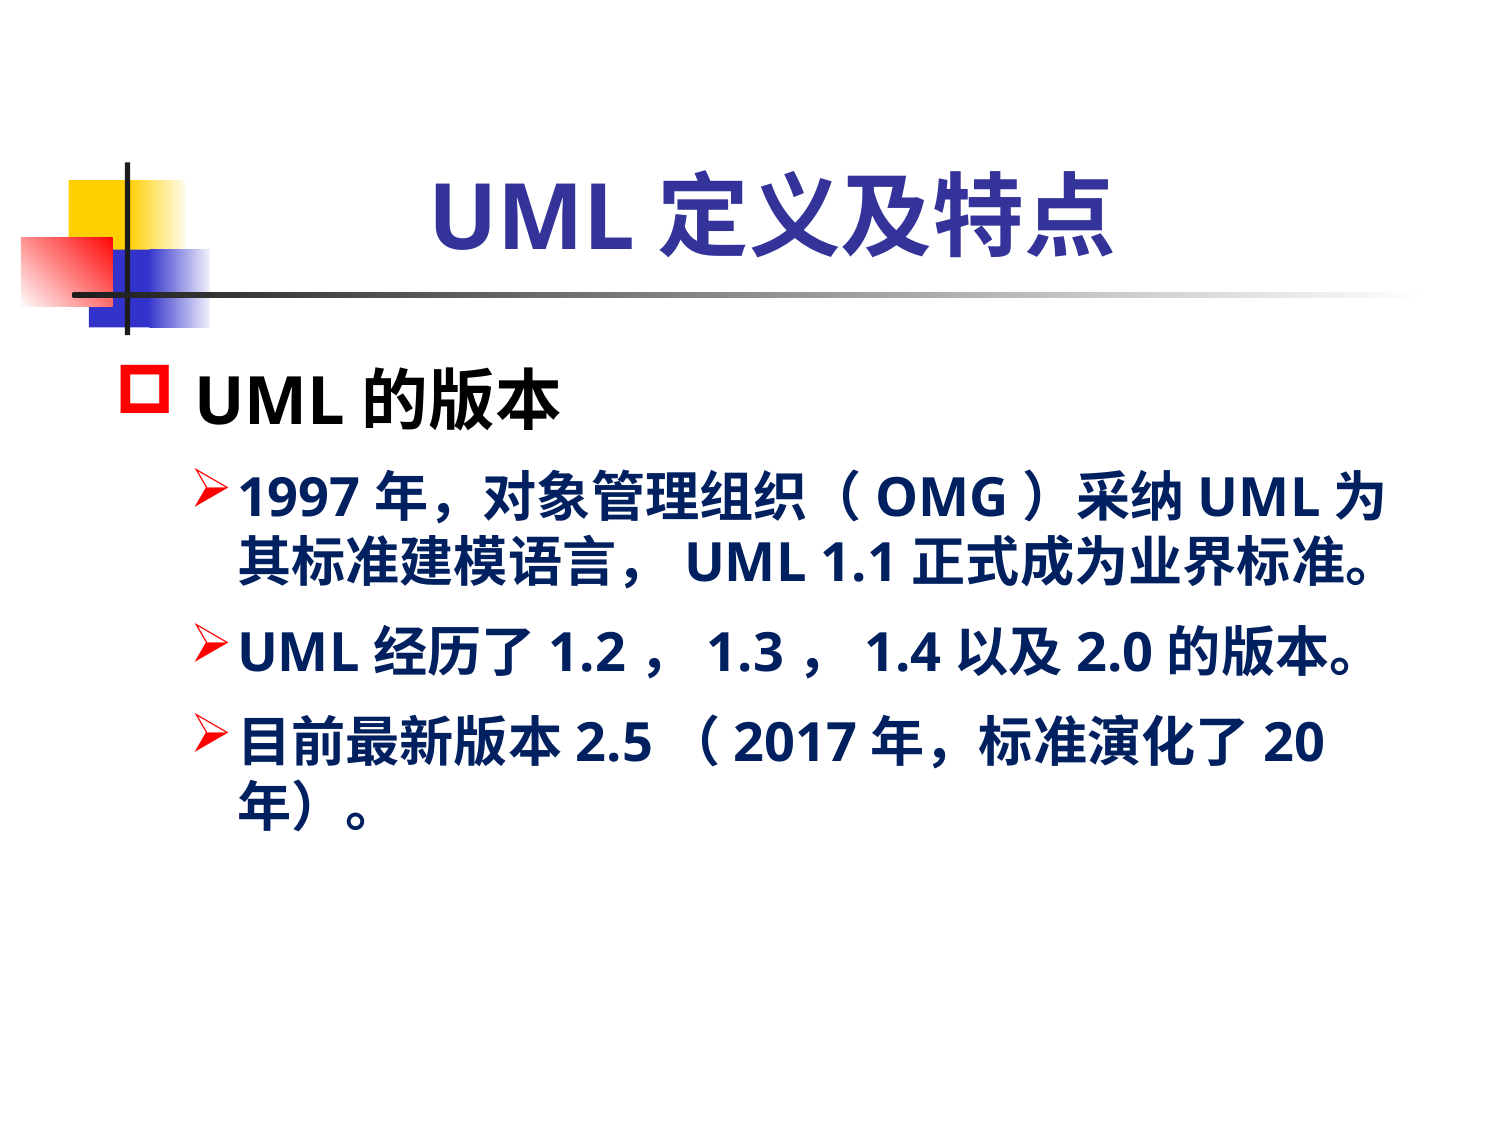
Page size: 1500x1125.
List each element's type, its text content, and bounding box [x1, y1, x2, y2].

text_box UML的版本 1997年，对象管理组织（OMG）采纳UML为其标准建模语言，UML 1.1正式成为业界标准。 UML经历了1.2，1.3，1.4以及2.0的版本。 目前最新版本2.5（2017年，标准演化了20年）。 [100, 349, 1434, 917]
title UML定义及特点 [188, 125, 1376, 275]
